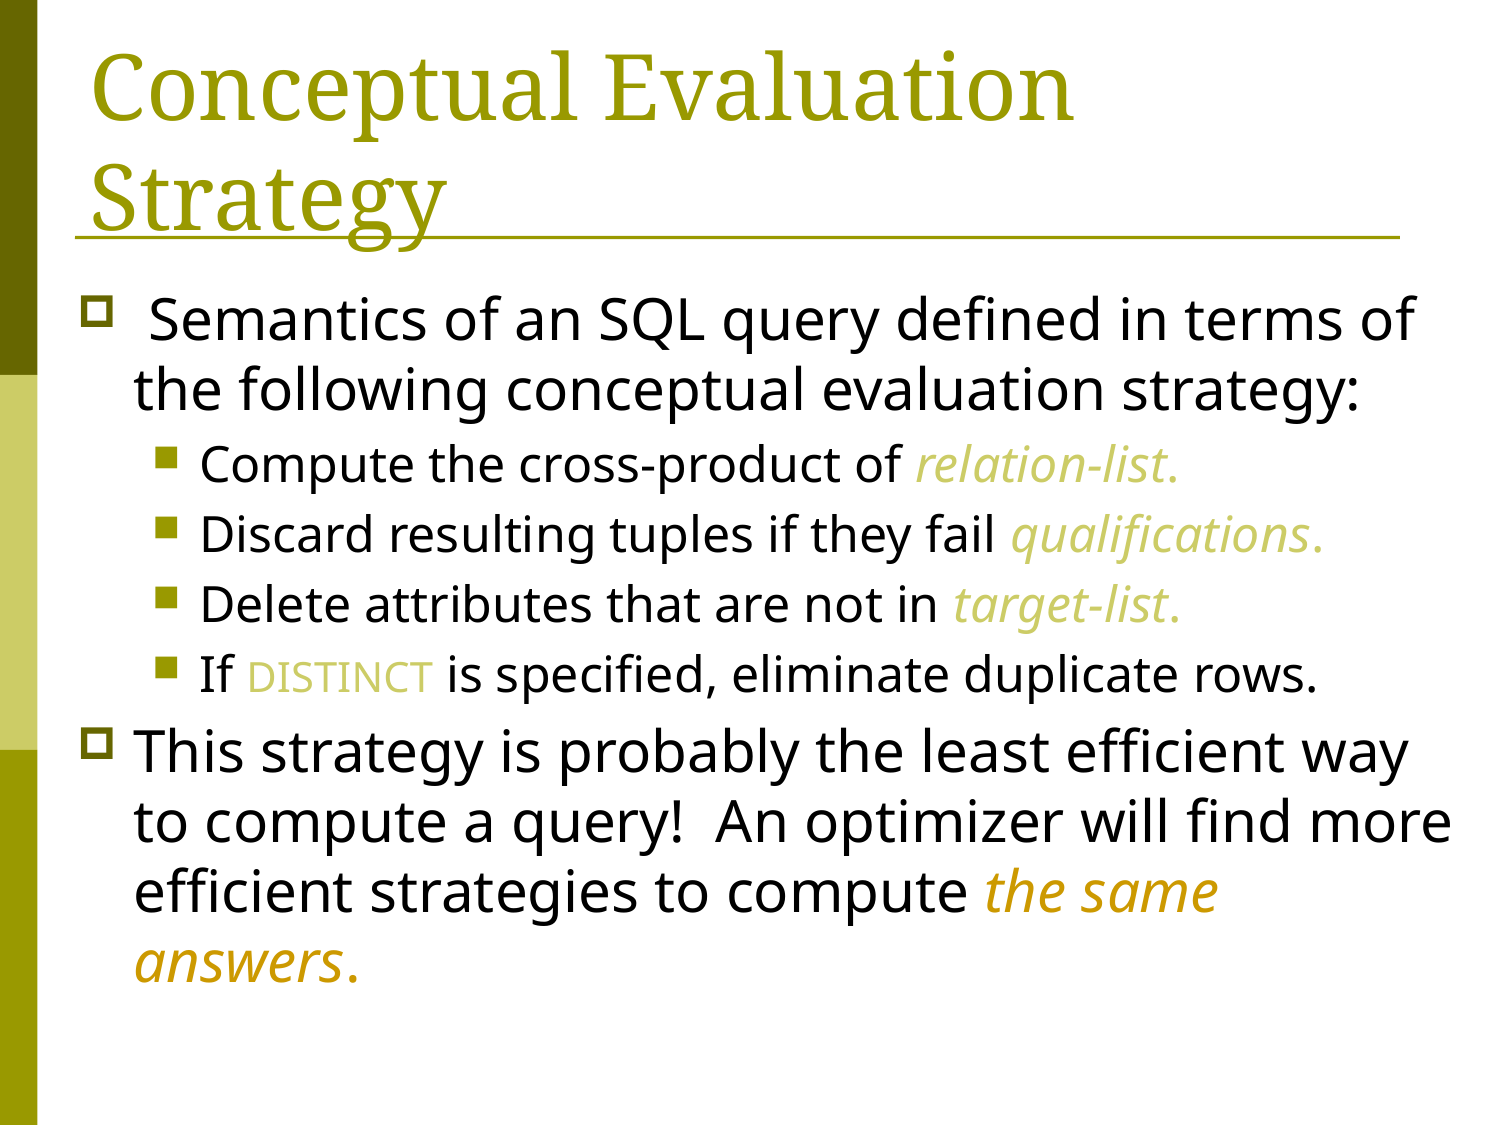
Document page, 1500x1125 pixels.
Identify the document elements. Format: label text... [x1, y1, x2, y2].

list Semantics of an SQL query defined in terms of the following conceptual evaluation strategy: Compute the cross-product of relation-list. Discard resulting tuples if they fail qualifications. Delete attributes that are not in target-list. If DISTINCT is specified, eliminate duplicate rows. This strategy is probably the least efficient way to compute a query! An optimizer will find more efficient strategies to compute the same answers. [62, 274, 1476, 1051]
title Conceptual Evaluation Strategy [74, 45, 1426, 233]
